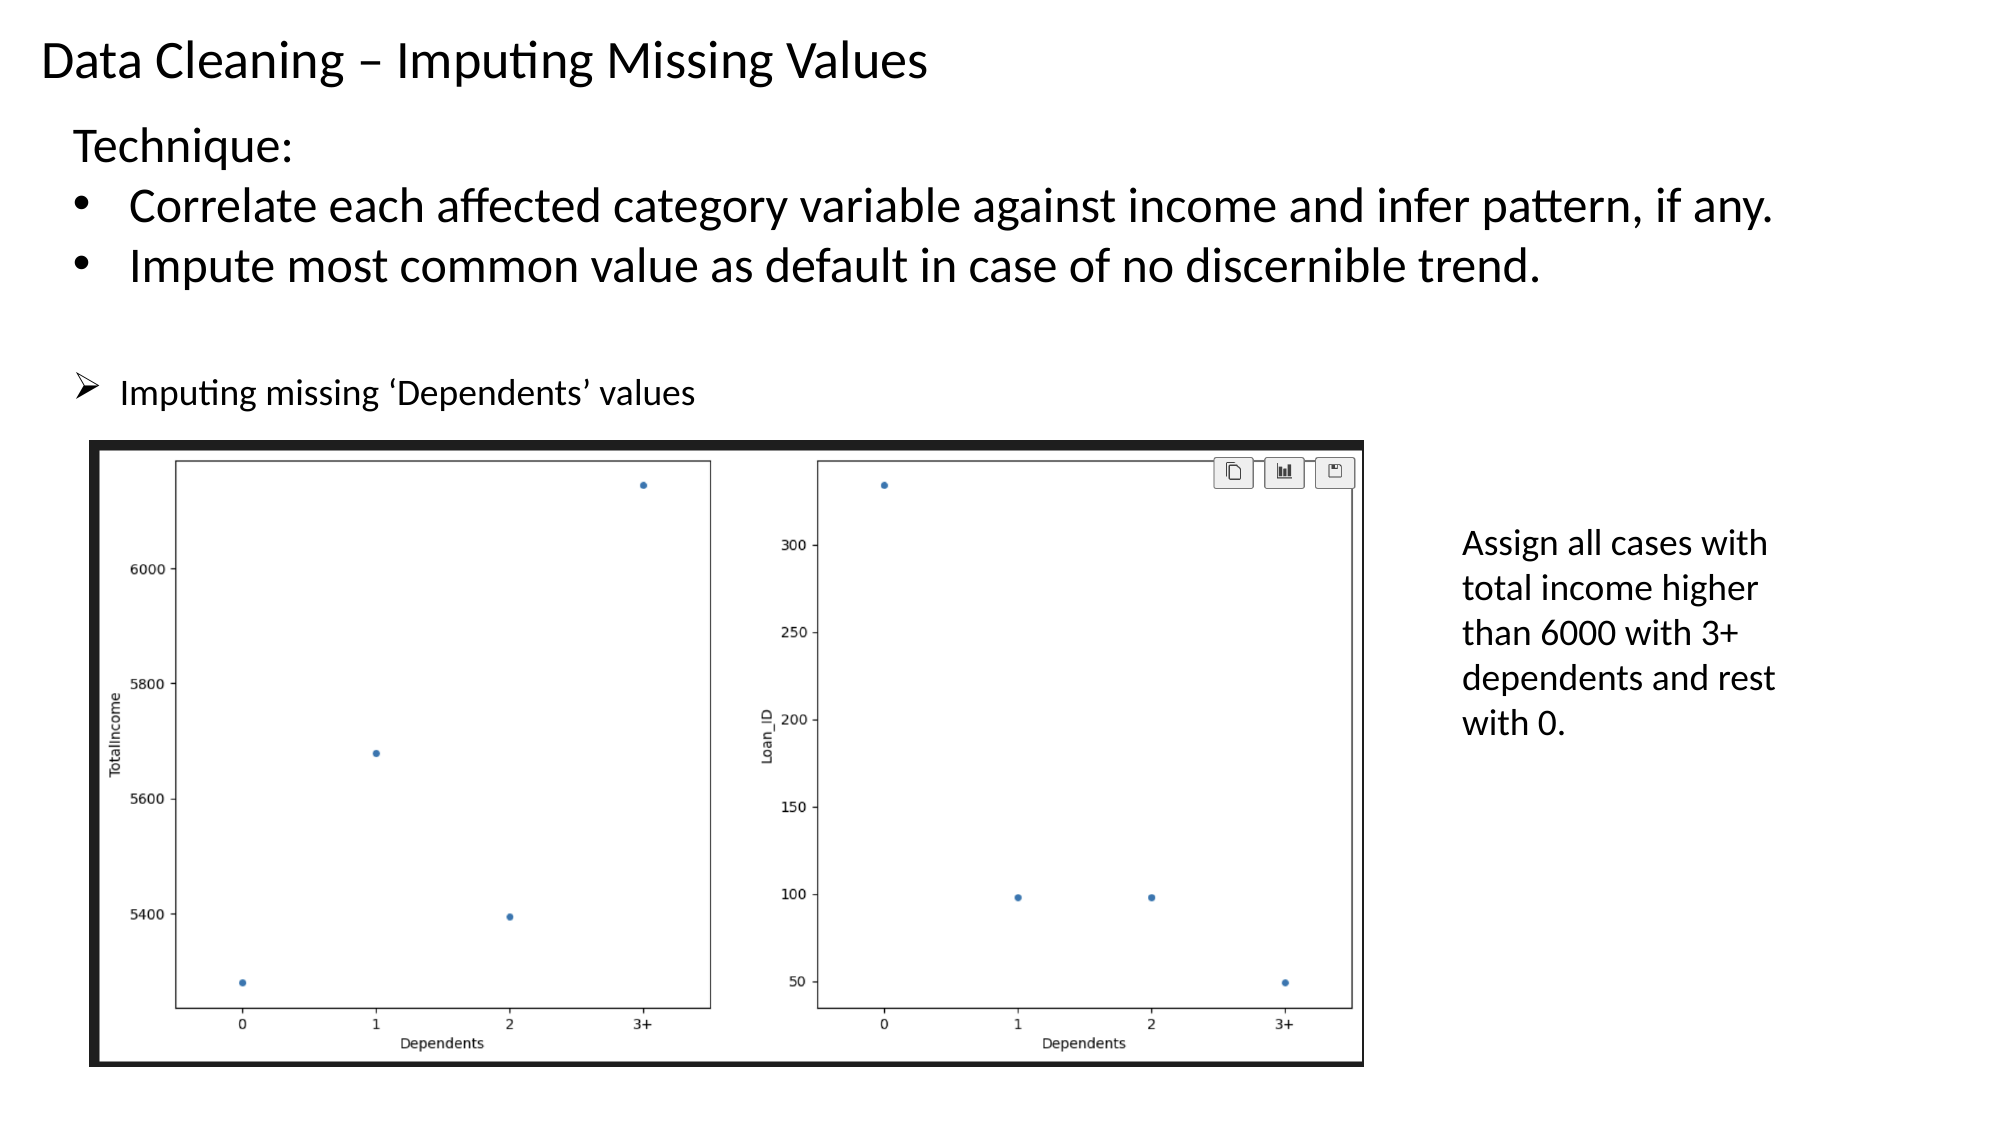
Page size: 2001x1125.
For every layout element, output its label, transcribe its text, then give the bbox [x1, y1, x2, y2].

text_box Technique: Correlate each affected category variable against income and infer pattern, if any. Impute most common value as default in case of no discernible trend. [58, 104, 1871, 300]
subtitle Data Cleaning – Imputing Missing Values [26, 23, 1811, 125]
picture [88, 440, 1364, 1067]
text_box Assign all cases with total income higher than 6000 with 3+ dependents and rest with 0. [1447, 510, 1853, 751]
text_box Imputing missing ‘Dependents’ values [58, 360, 1779, 421]
